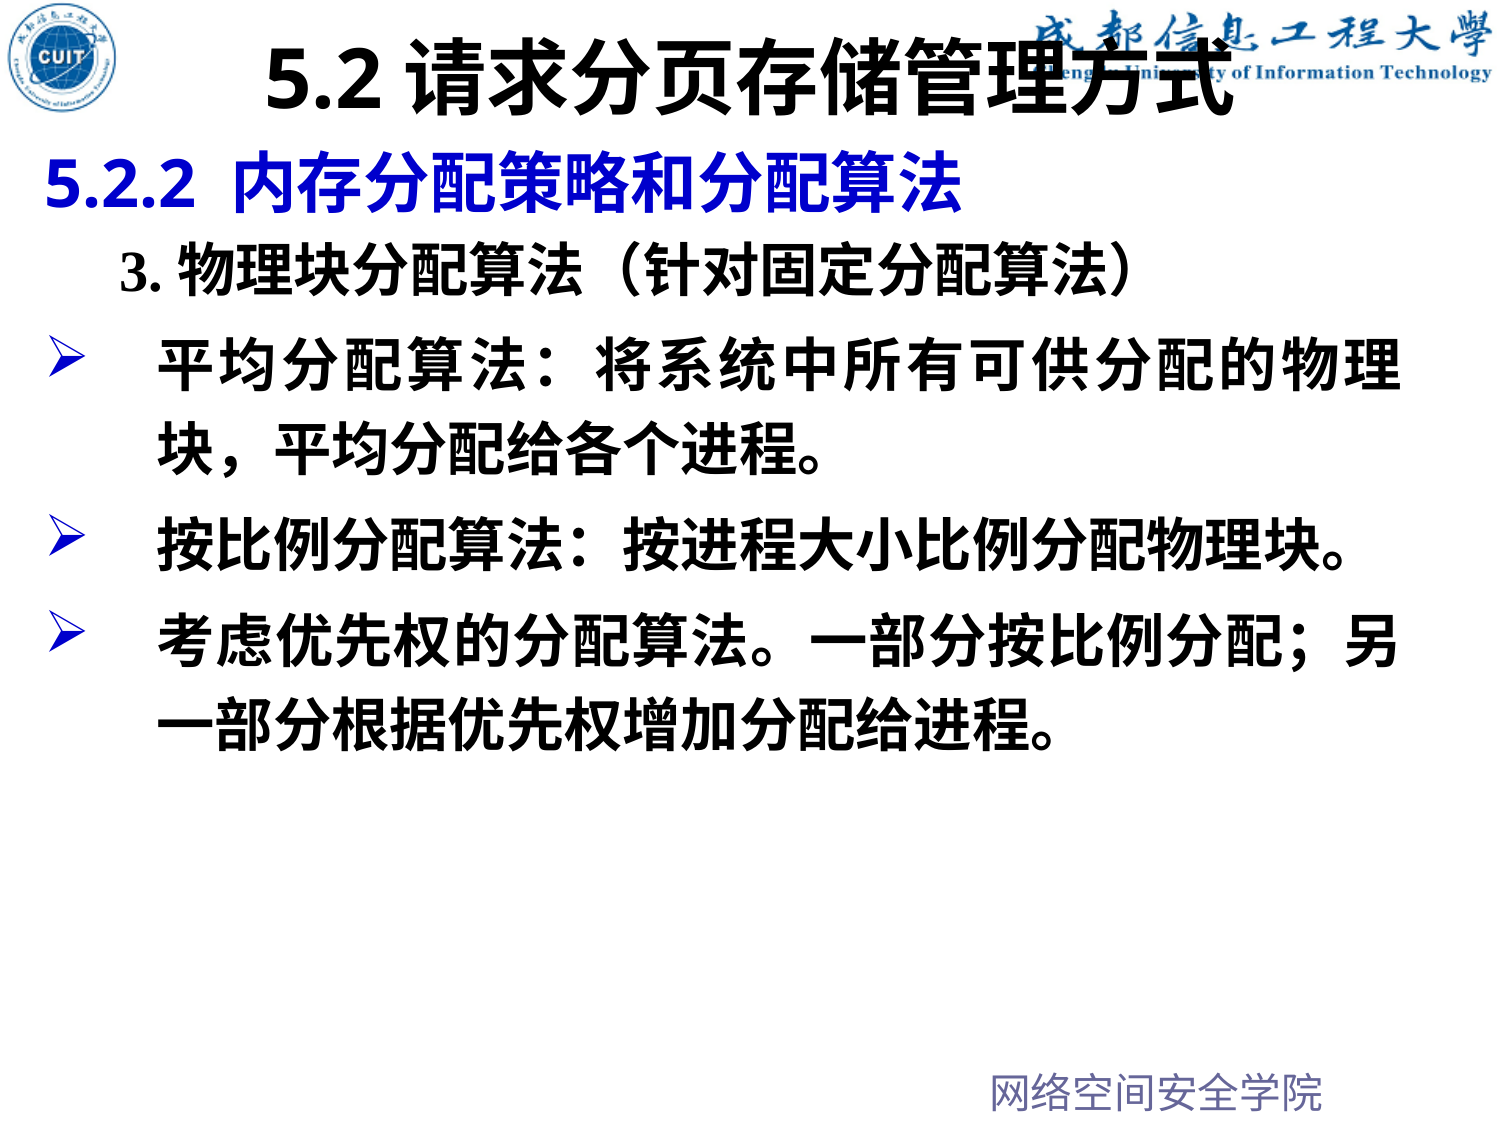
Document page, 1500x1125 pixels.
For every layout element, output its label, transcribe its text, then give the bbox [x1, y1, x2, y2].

picture [1021, 0, 1500, 91]
picture [0, 0, 130, 116]
text_box 5.2请求分页存储管理方式 [137, 17, 1363, 133]
text_box 5.2.2 内存分配策略和分配算法 3.物理块分配算法（针对固定分配算法） 平均分配算法：将系统中所有可供分配的物理块，平均分配给各个进程。 按比例分配算法：按进程大小比例分配物理块。 考虑优先权的分配算法。一部分按比例分配；另一部分根据优先权增加分配给进程。 [29, 133, 1417, 997]
